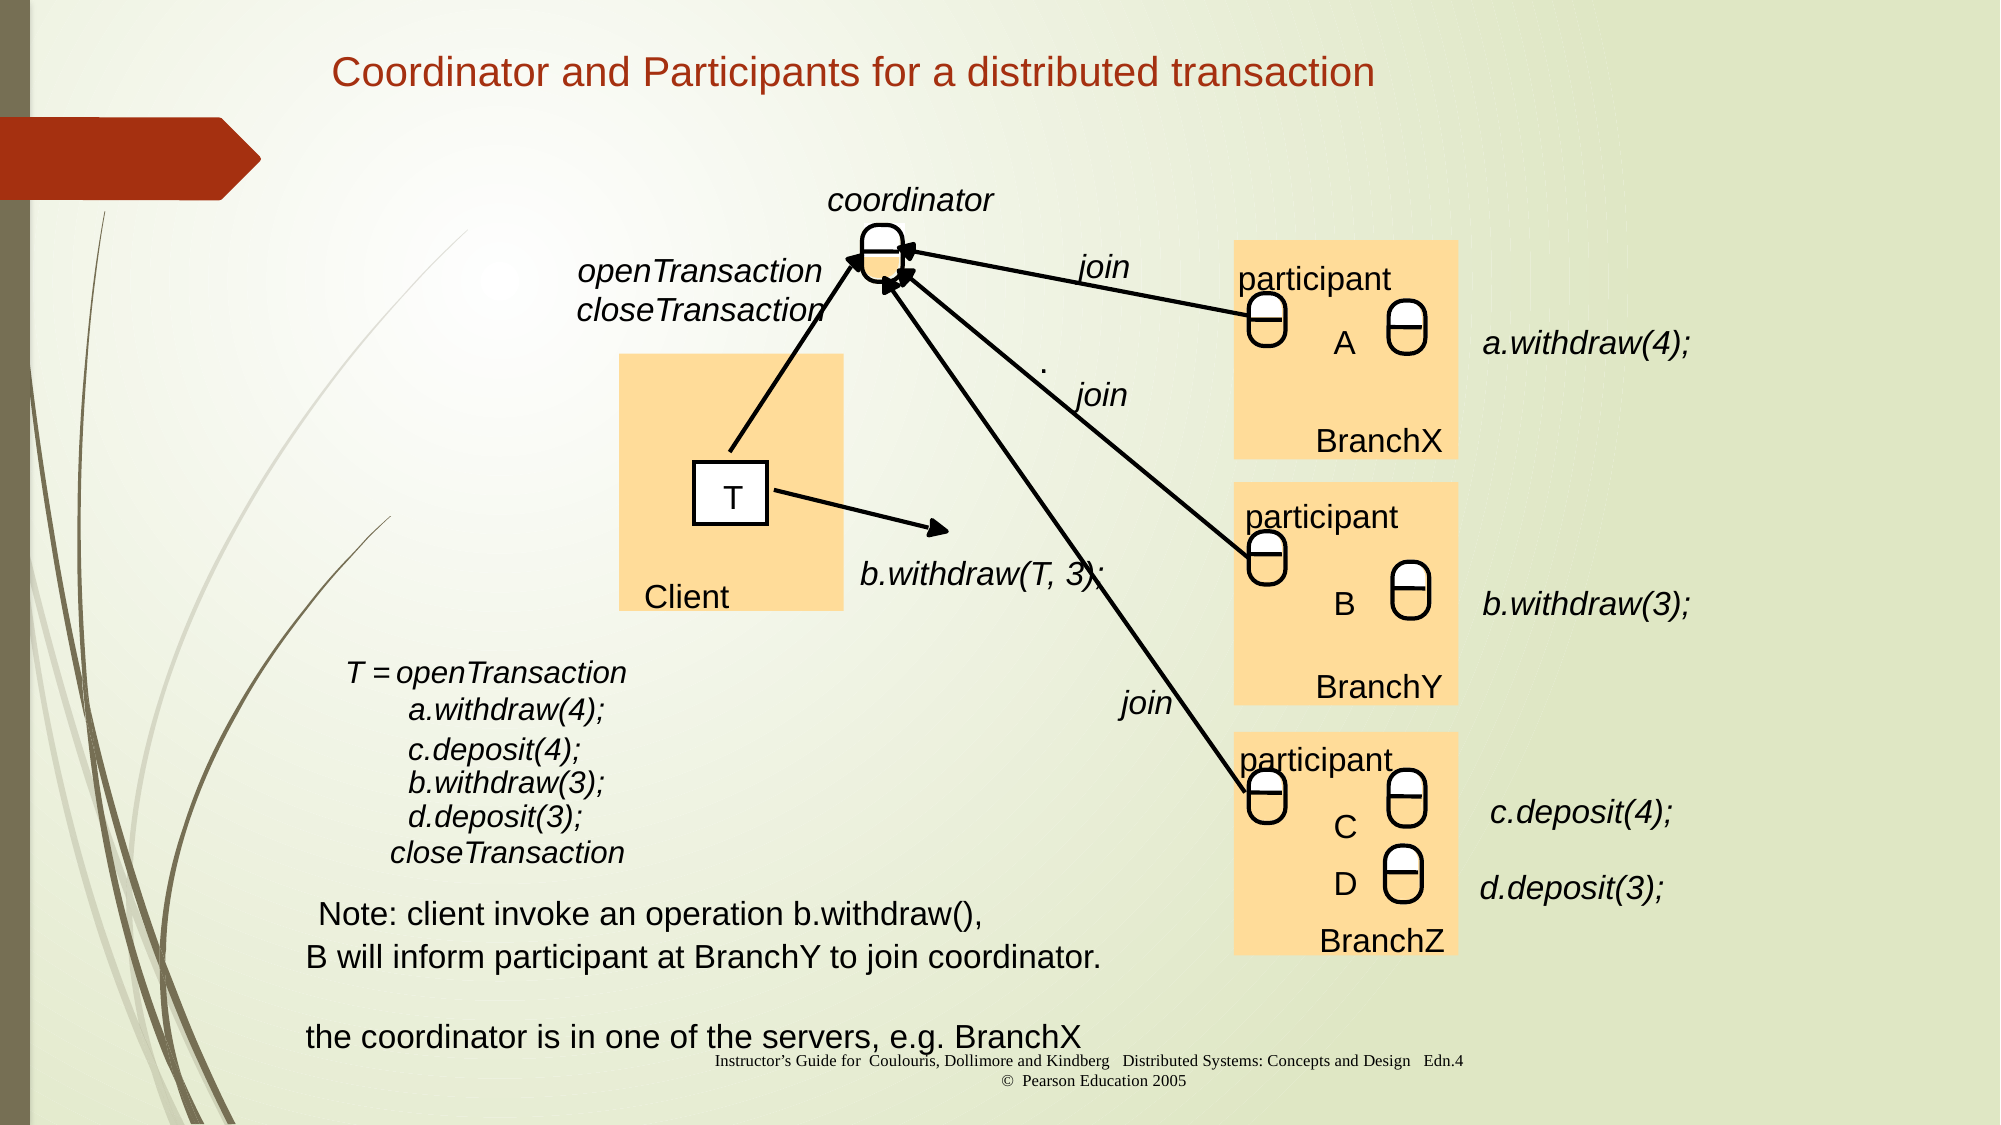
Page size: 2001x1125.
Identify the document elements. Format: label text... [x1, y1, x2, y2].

text_box Instructor’s Guide for Coulouris, Dollimore and Kindberg Distributed Systems: Concepts and Design Edn.4 © Pearson Education 2005 [602, 1073, 1591, 1097]
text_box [290, 224, 1694, 1066]
text_box Coordinator and Participants for a distributed transaction [316, 37, 1663, 150]
text_box coordinator [827, 178, 995, 219]
